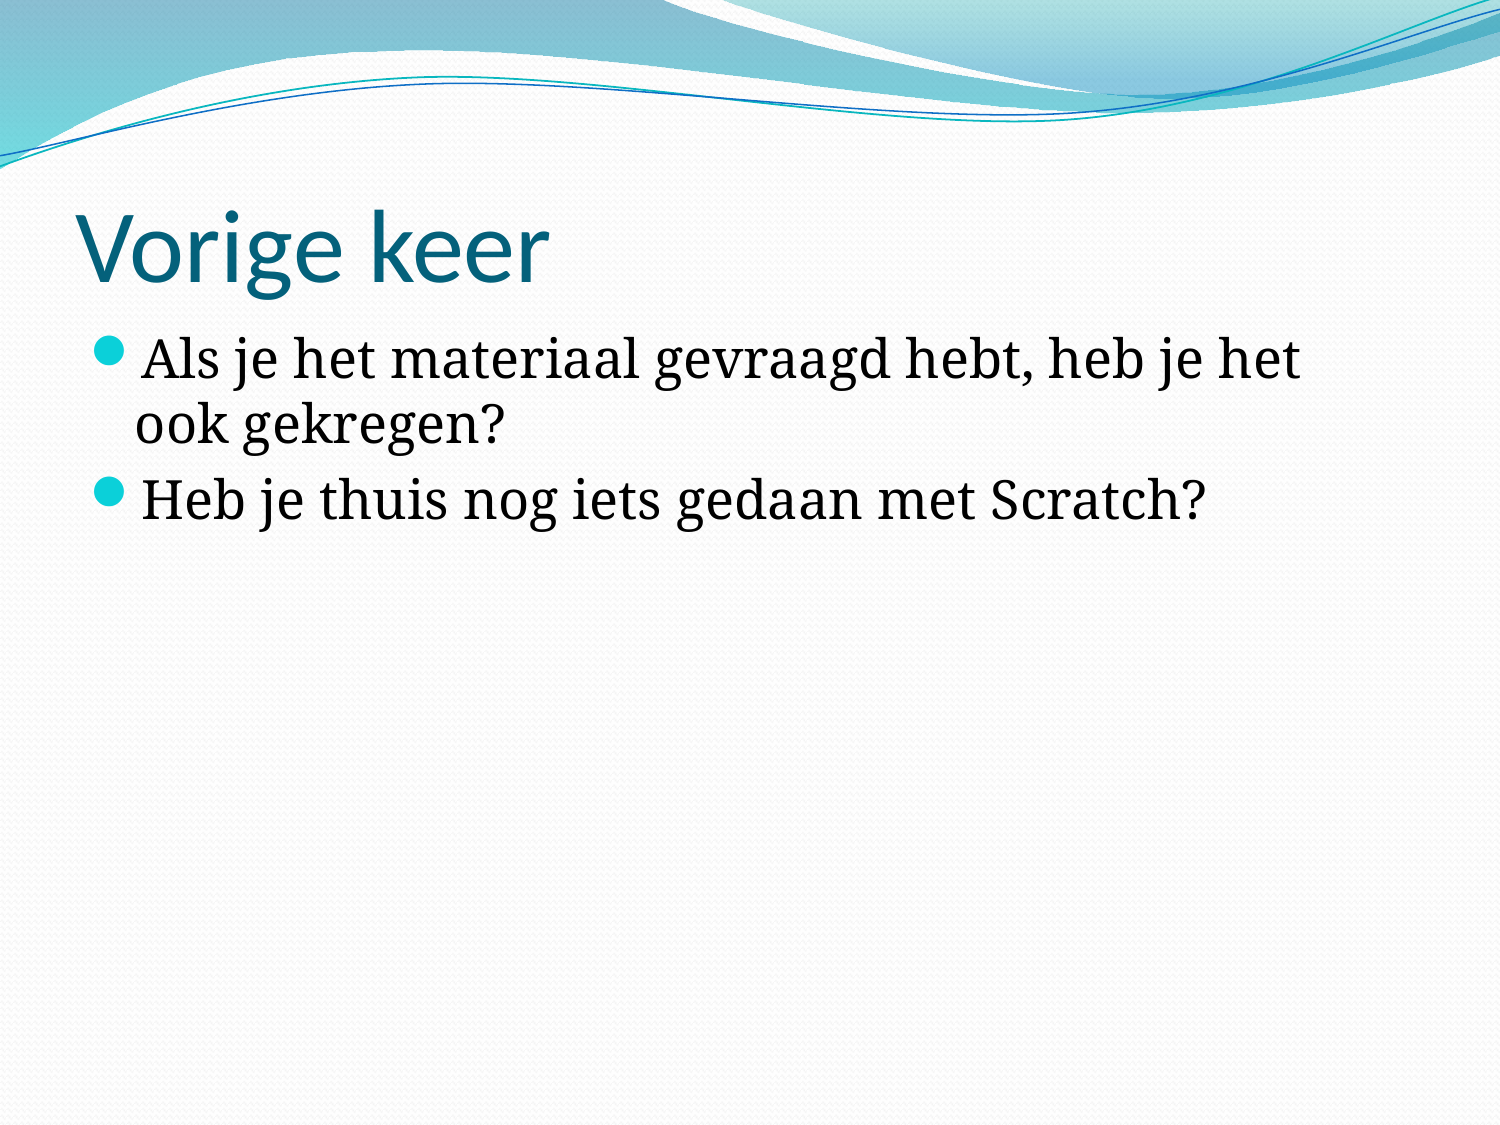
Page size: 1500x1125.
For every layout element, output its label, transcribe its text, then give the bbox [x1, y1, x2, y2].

list Als je het materiaal gevraagd hebt, heb je het ook gekregen? Heb je thuis nog iets gedaan met Scratch? [75, 317, 1425, 1038]
title Vorige keer [75, 115, 1425, 303]
